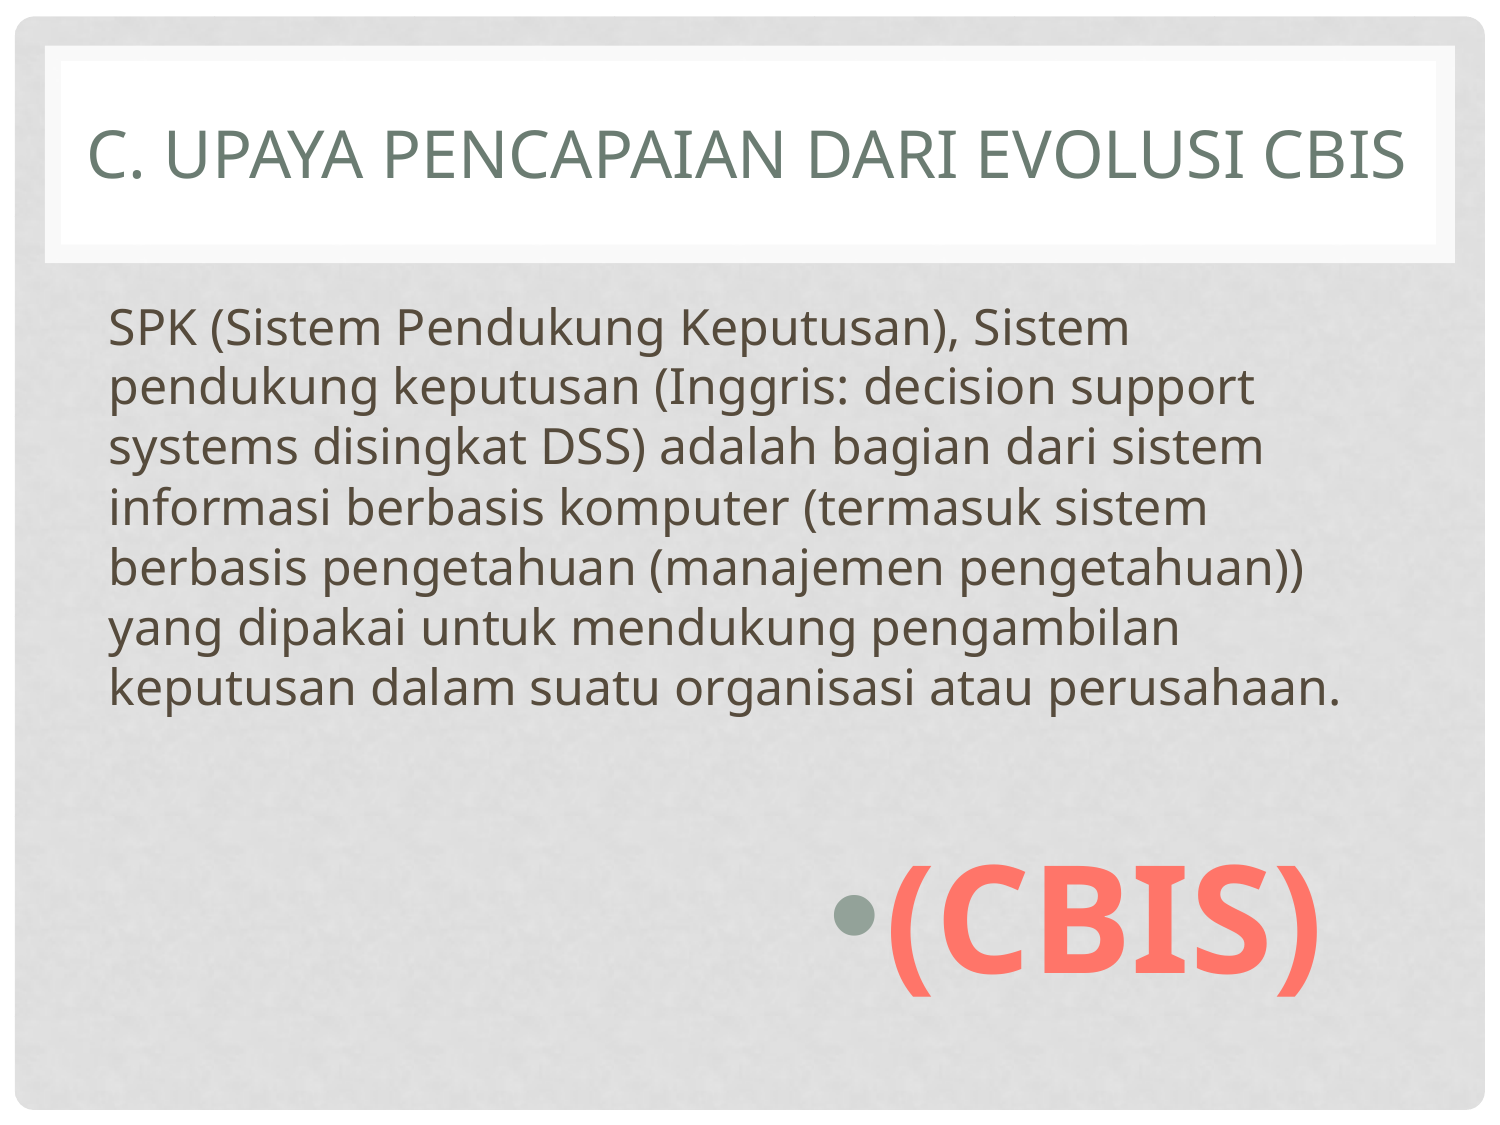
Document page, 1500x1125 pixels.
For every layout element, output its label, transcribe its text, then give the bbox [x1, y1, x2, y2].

picture [14, 16, 1485, 1110]
list SPK (Sistem Pendukung Keputusan), Sistem pendukung keputusan (Inggris: decision support systems disingkat DSS) adalah bagian dari sistem informasi berbasis komputer (termasuk sistem berbasis pengetahuan (manajemen pengetahuan)) yang dipakai untuk mendukung pengambilan keputusan dalam suatu organisasi atau perusahaan. [75, 287, 1425, 1005]
title C. UPAYA PENCAPAIAN DARI EVOLUSI CBIS [69, 66, 1425, 238]
text_box (CBIS) [813, 816, 1462, 1079]
